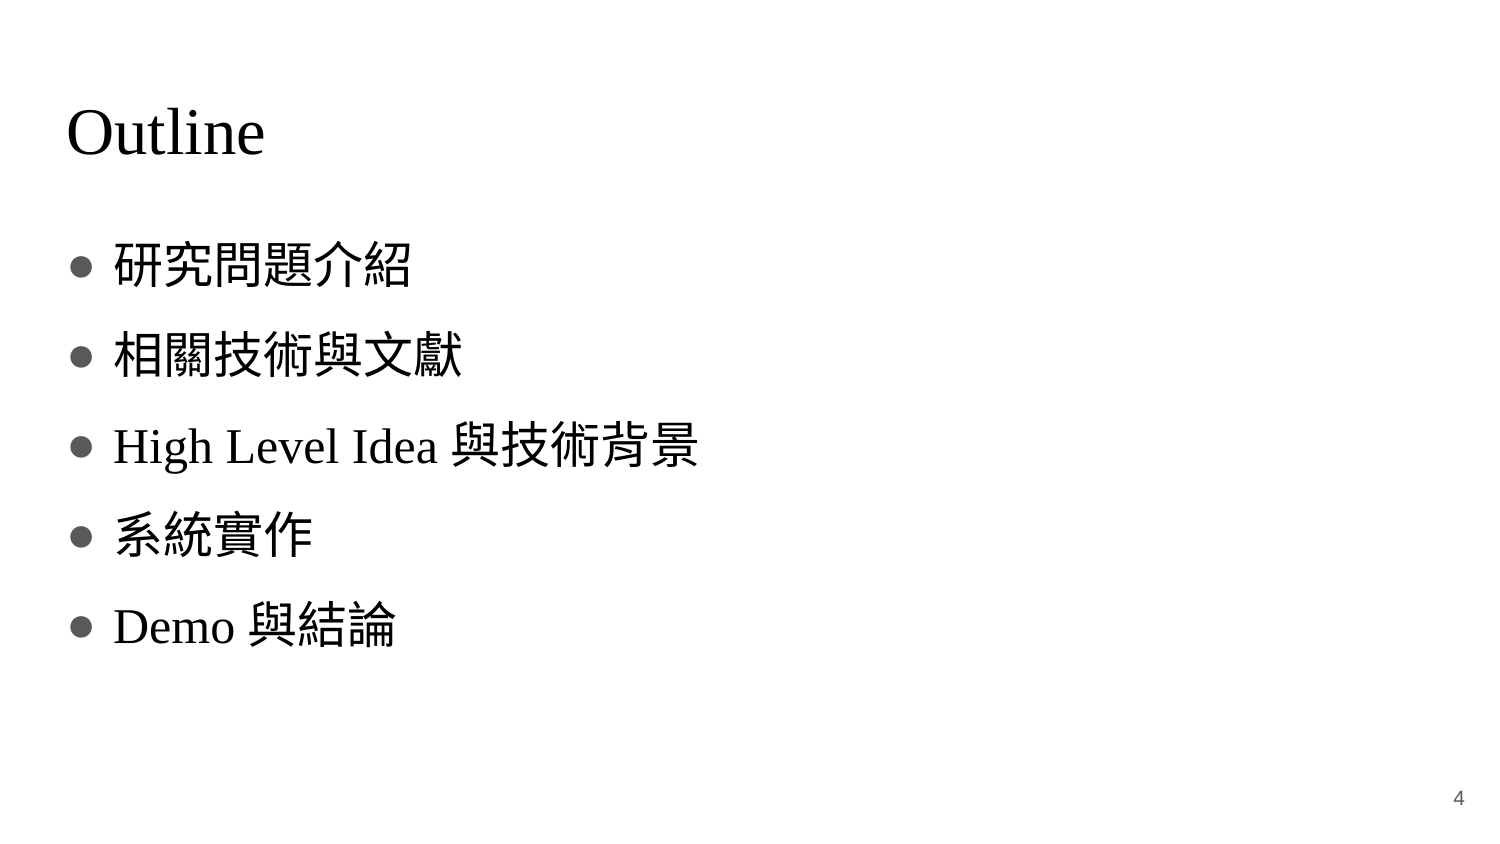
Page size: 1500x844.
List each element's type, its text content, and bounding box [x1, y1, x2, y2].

list 研究問題介紹 相關技術與文獻 High Level Idea與技術背景 系統實作 Demo與結論 [51, 189, 1449, 801]
title Outline [51, 72, 1449, 167]
slide_number 4 [1389, 764, 1480, 830]
